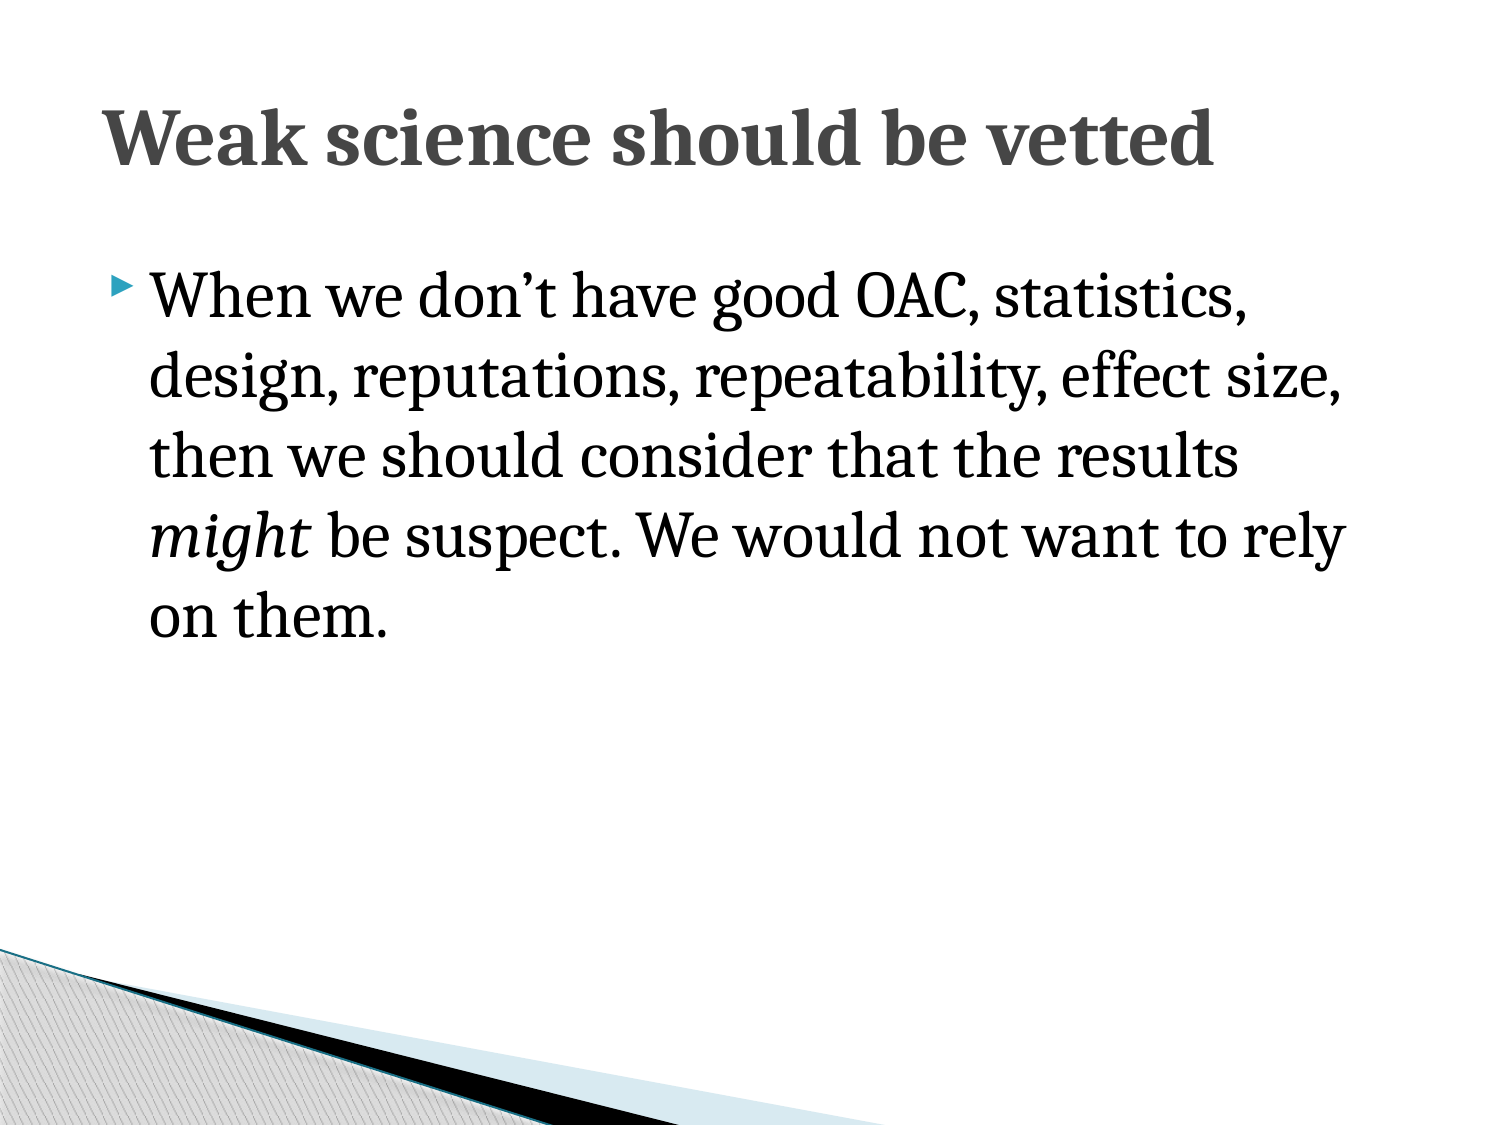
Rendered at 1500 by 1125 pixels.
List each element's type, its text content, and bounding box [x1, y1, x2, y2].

title Weak science should be vetted [87, 62, 1235, 203]
list When we don’t have good OAC, statistics, design, reputations, repeatability, effect size, then we should consider that the results might be suspect. We would not want to rely on them. [75, 243, 1425, 986]
